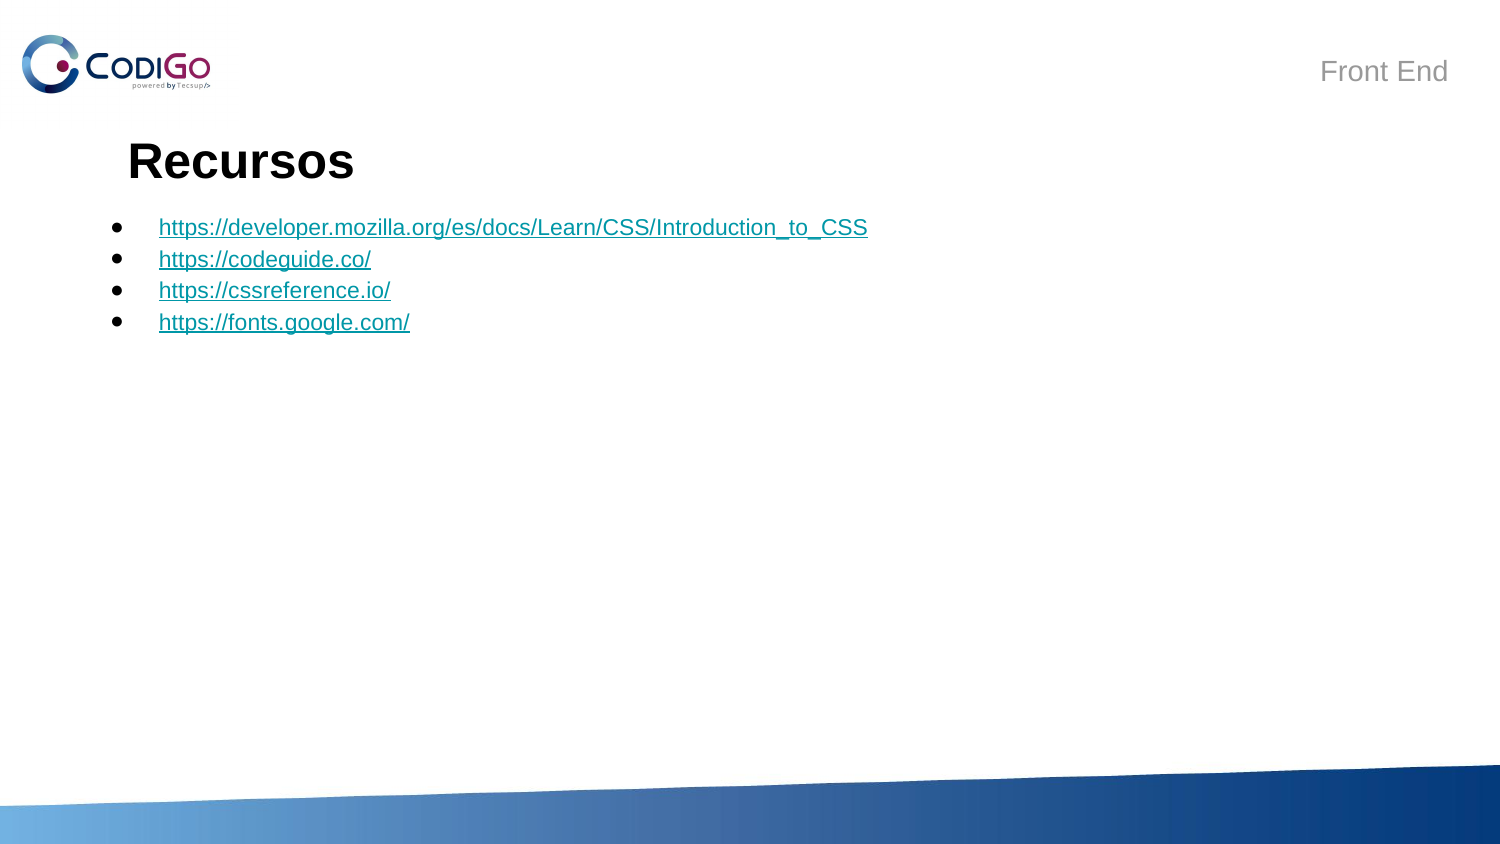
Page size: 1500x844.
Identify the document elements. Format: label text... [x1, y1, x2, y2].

text_box https://developer.mozilla.org/es/docs/Learn/CSS/Introduction_to_CSS https://codeguide.co/ https://cssreference.io/ https://fonts.google.com/ [69, 193, 1343, 757]
title Recursos [56, 111, 1455, 206]
picture [0, 0, 1500, 844]
